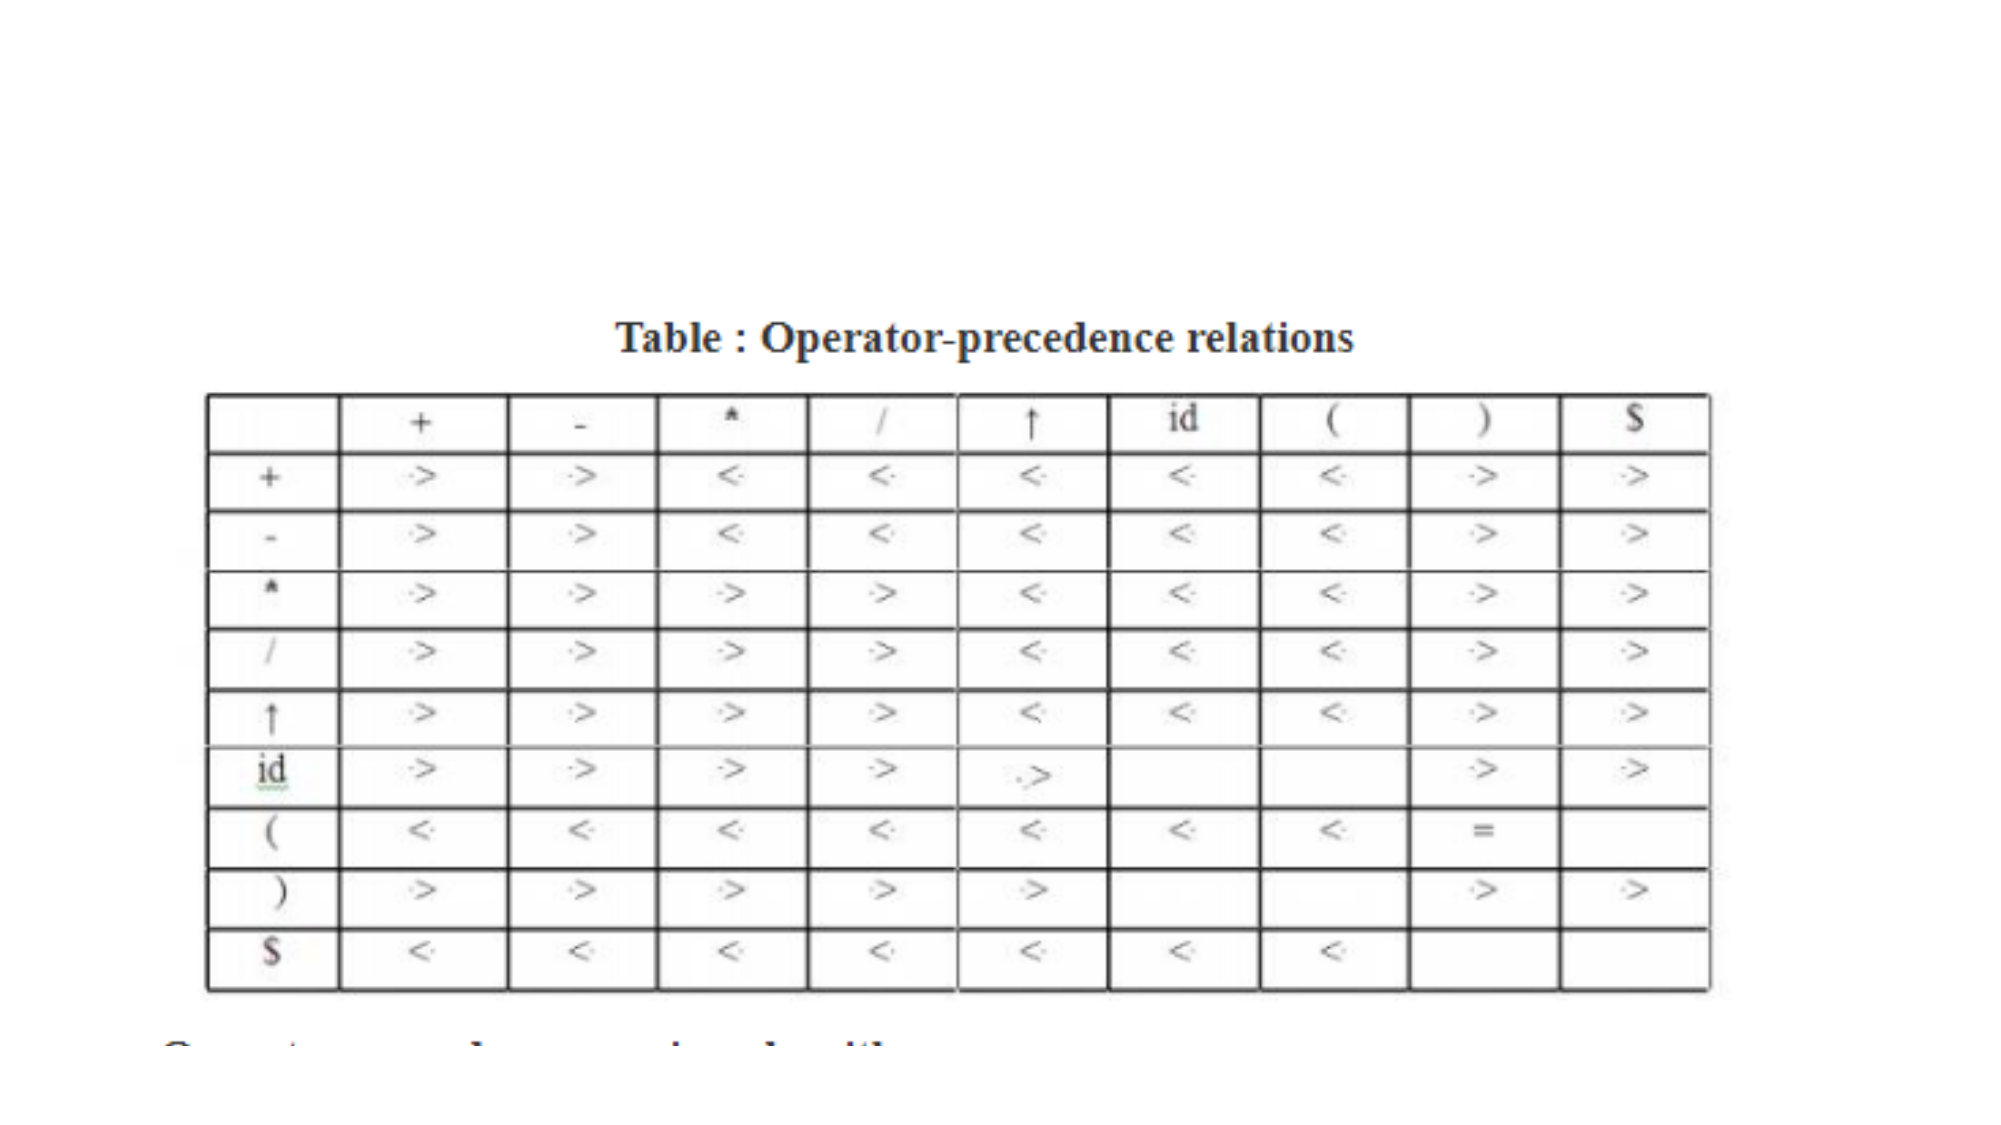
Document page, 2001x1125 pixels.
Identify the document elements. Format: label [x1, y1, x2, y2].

picture [153, 278, 1801, 1046]
